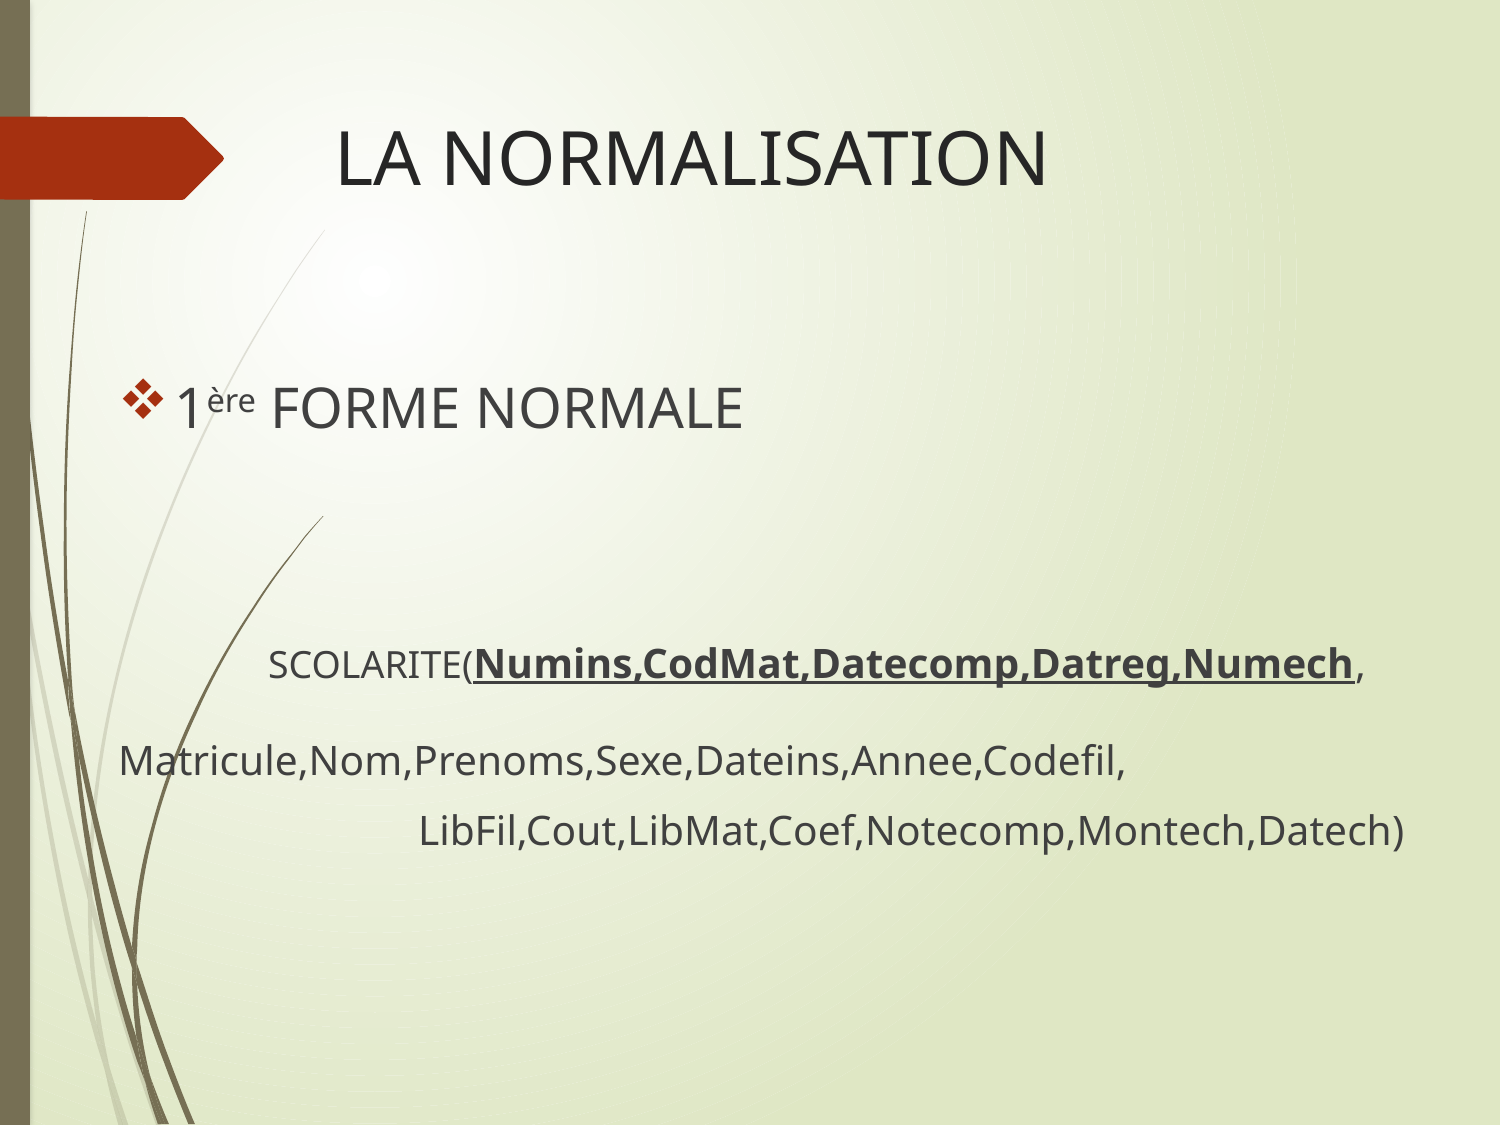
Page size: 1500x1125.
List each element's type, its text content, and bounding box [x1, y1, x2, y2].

title LA NORMALISATION [319, 102, 1400, 313]
list 1ère FORME NORMALE SCOLARITE(Numins,CodMat,Datecomp,Datreg,Numech, Matricule,Nom,Prenoms,Sexe,Dateins,Annee,Codefil, LibFil,Cout,LibMat,Coef,Notecomp,Montech,Datech) [103, 365, 1439, 901]
